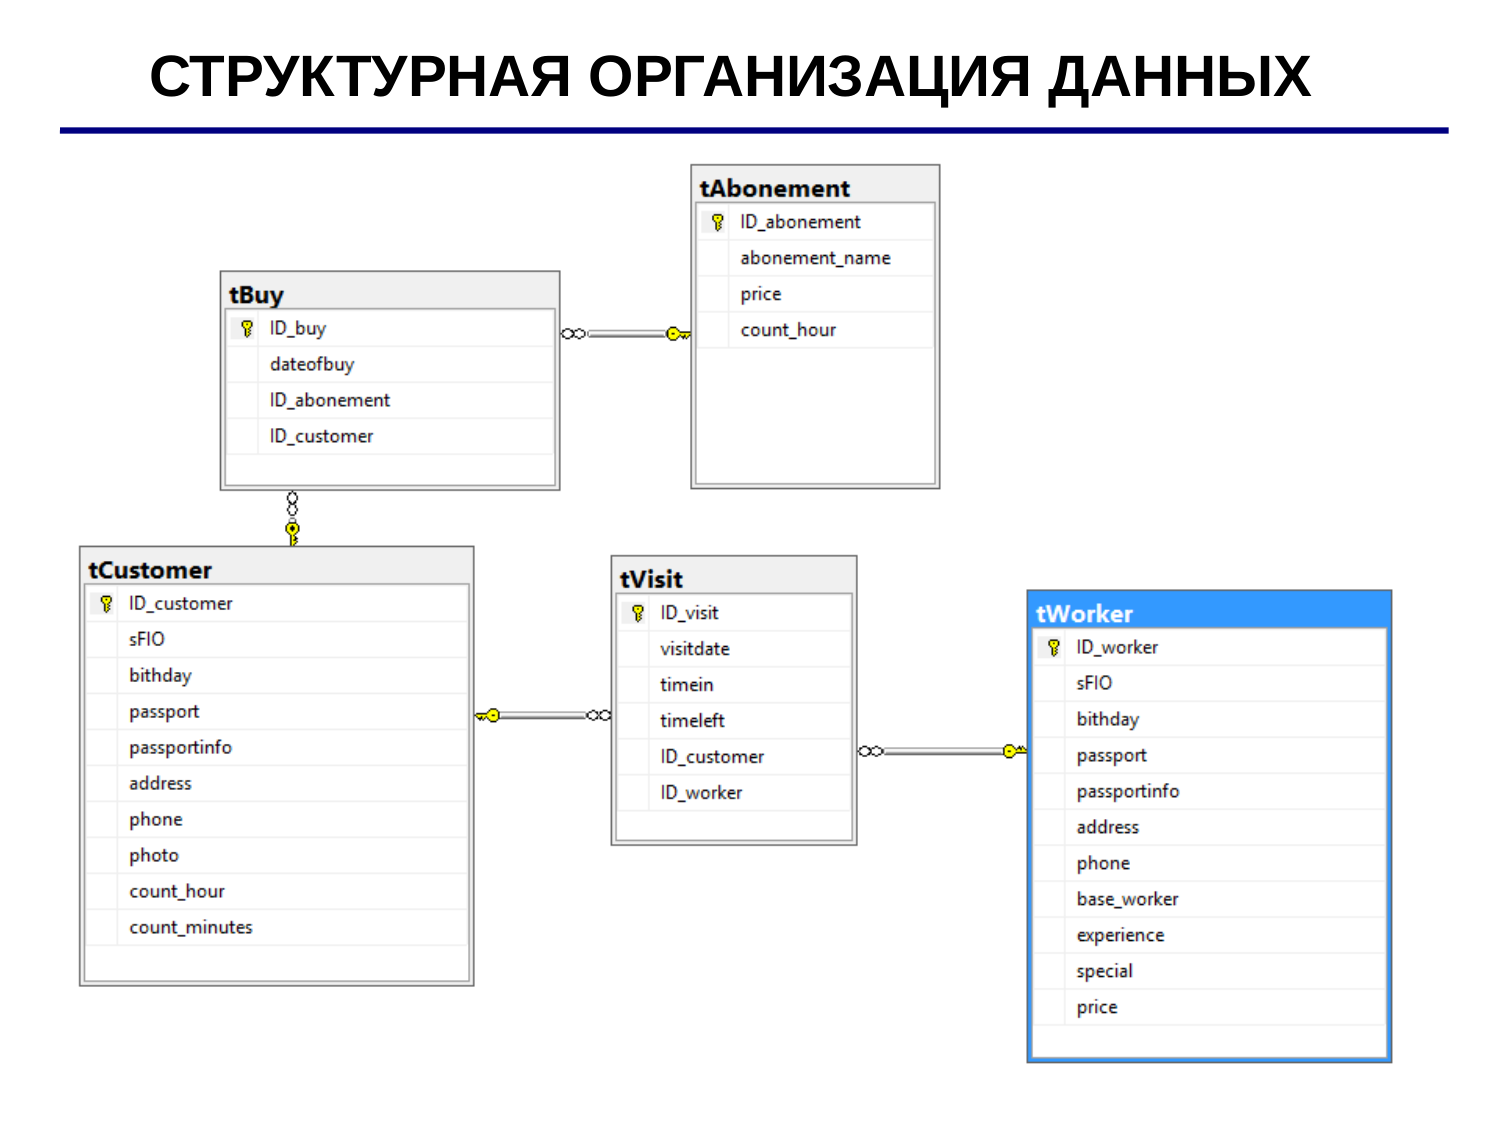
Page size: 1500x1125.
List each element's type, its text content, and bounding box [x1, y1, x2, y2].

picture [48, 143, 1414, 1087]
text_box СТРУКТУРНАЯ ОРГАНИЗАЦИЯ ДАННЫХ [63, 31, 1399, 116]
